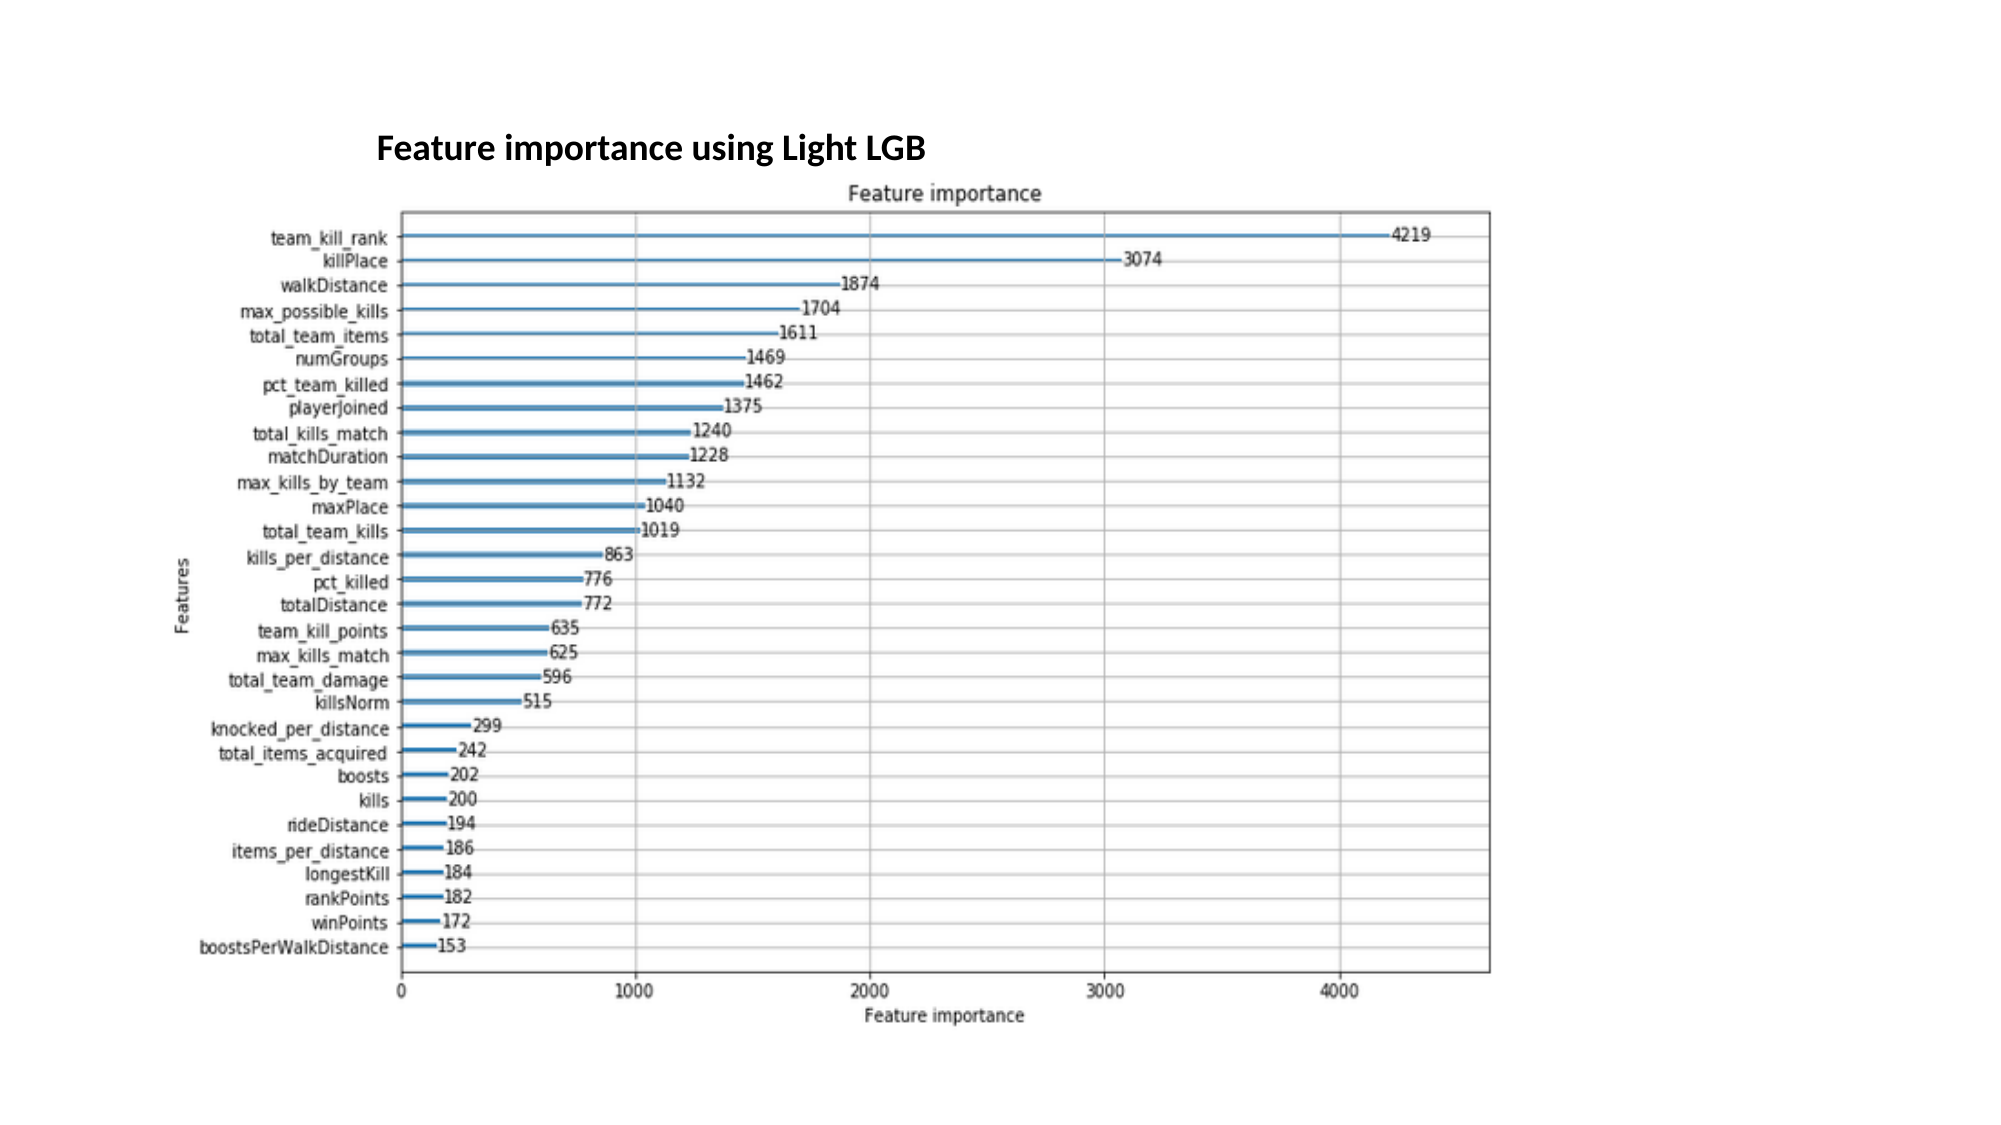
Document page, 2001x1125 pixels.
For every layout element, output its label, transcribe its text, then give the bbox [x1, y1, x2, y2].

picture [66, 168, 1693, 1046]
text_box Feature importance using Light LGB [362, 115, 1028, 168]
